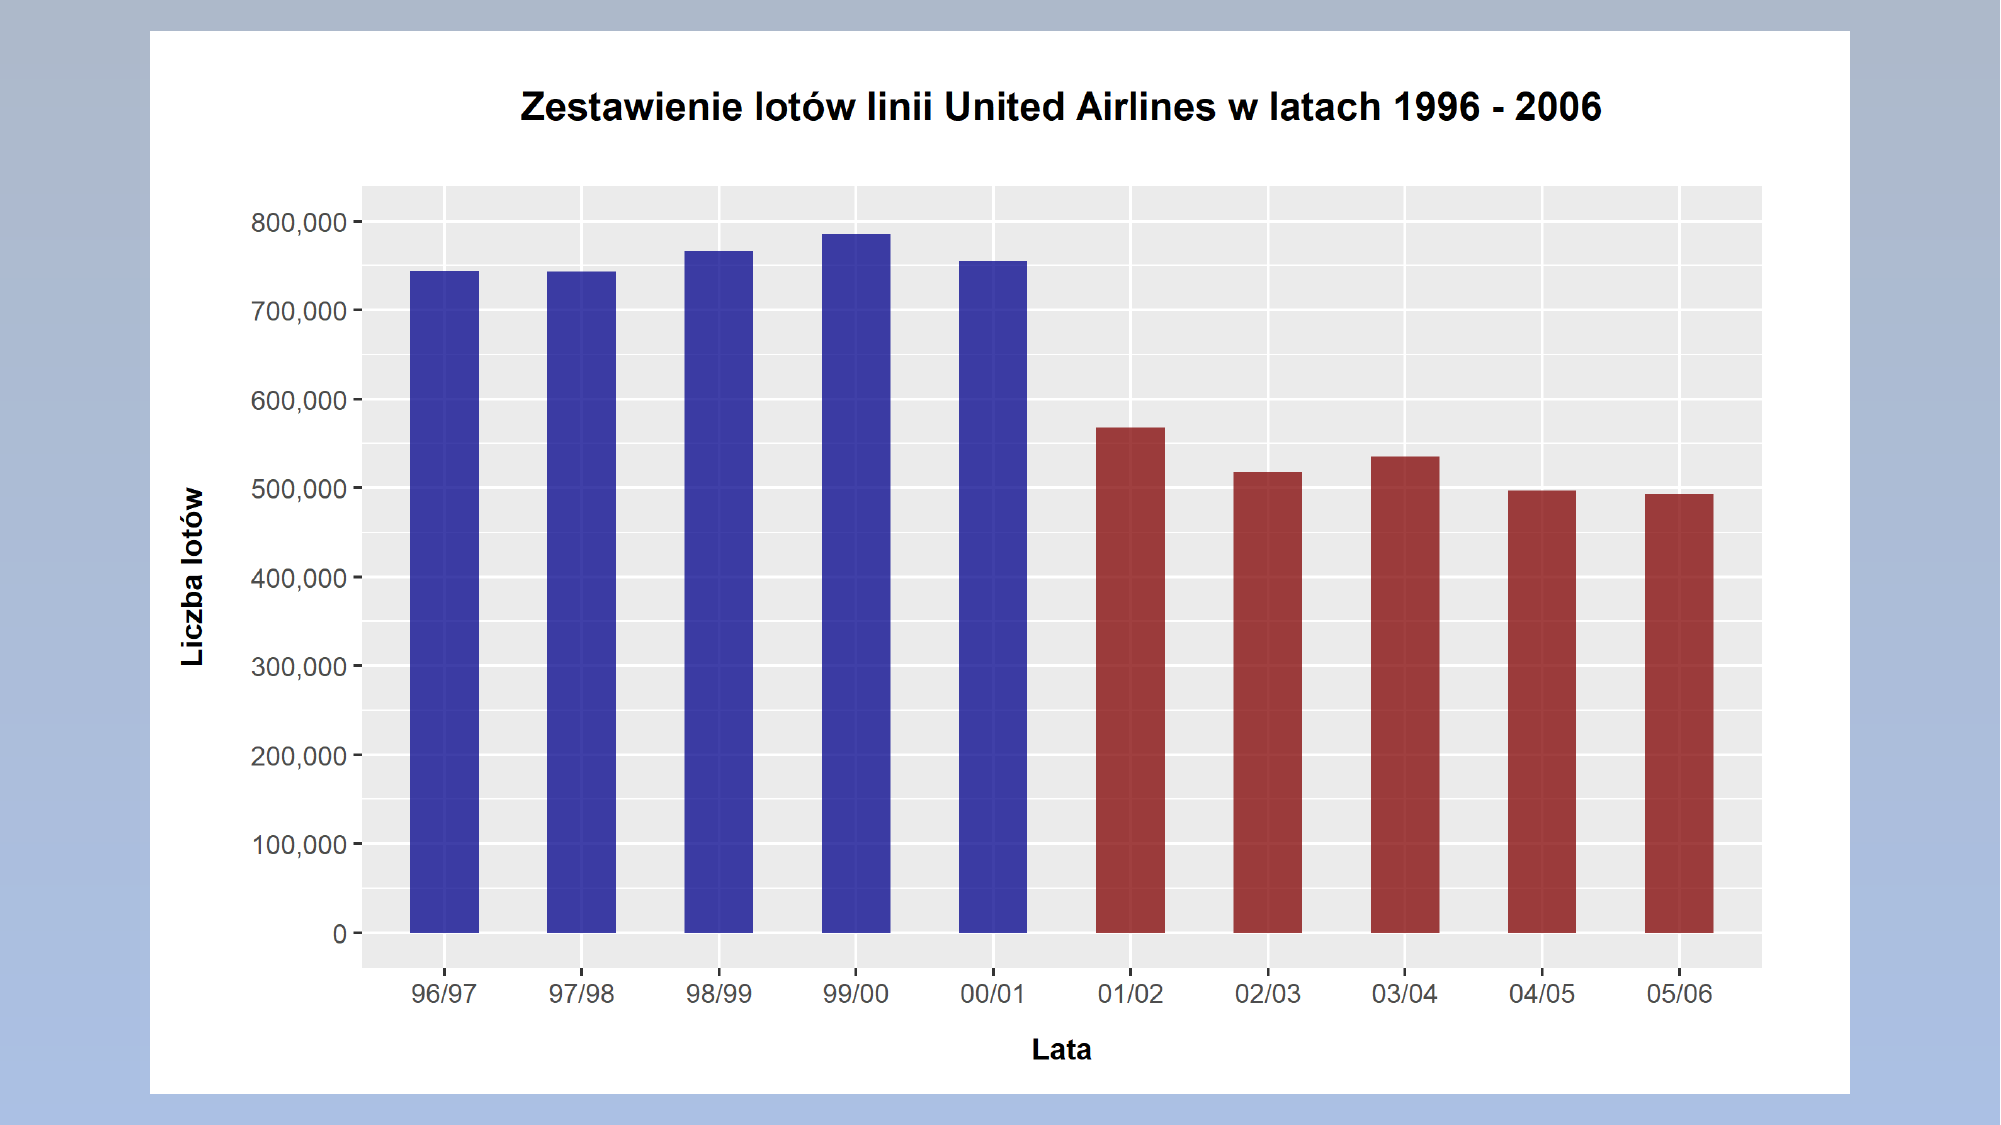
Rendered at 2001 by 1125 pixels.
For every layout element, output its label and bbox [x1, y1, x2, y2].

picture [149, 31, 1850, 1094]
